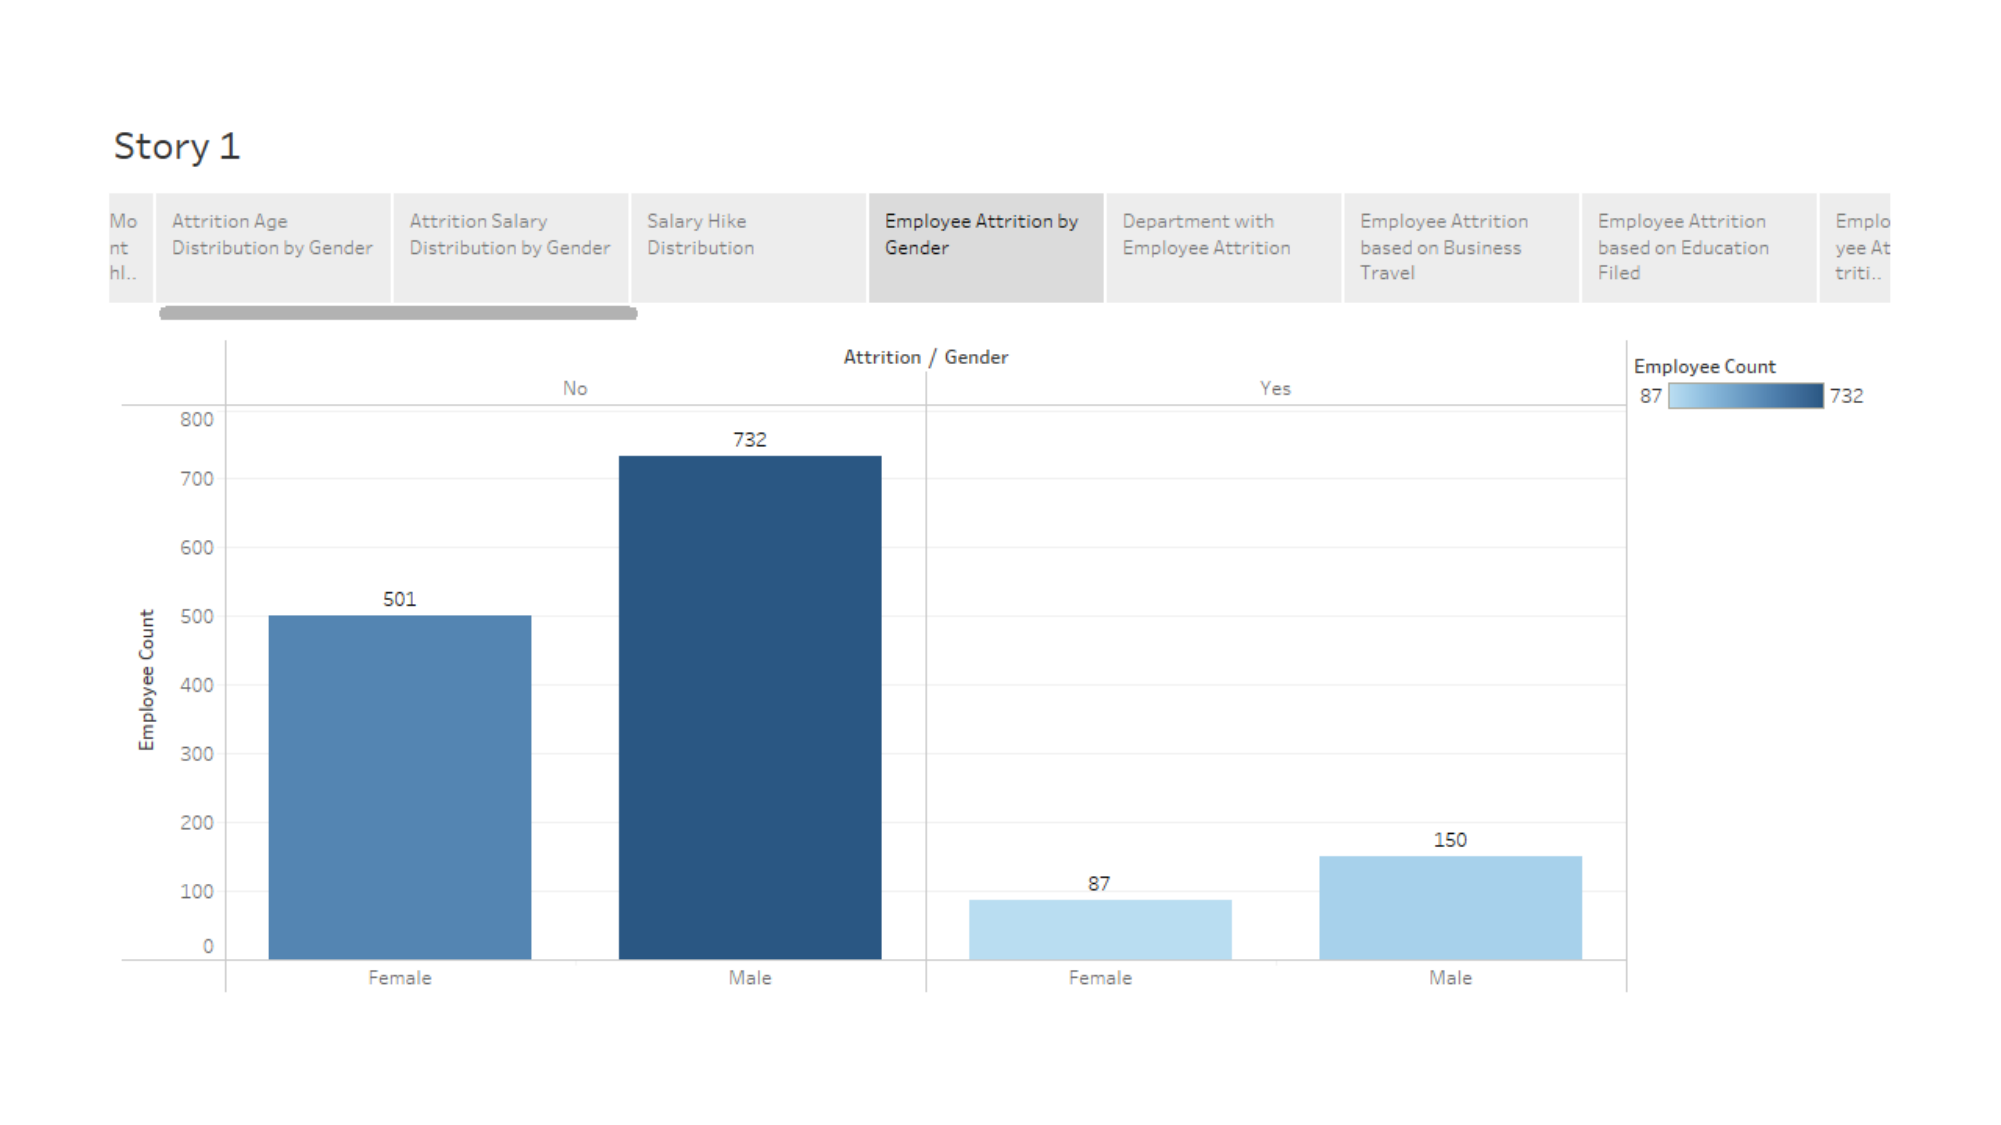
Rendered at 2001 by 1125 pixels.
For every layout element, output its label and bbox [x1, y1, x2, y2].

picture [97, 106, 1903, 1019]
